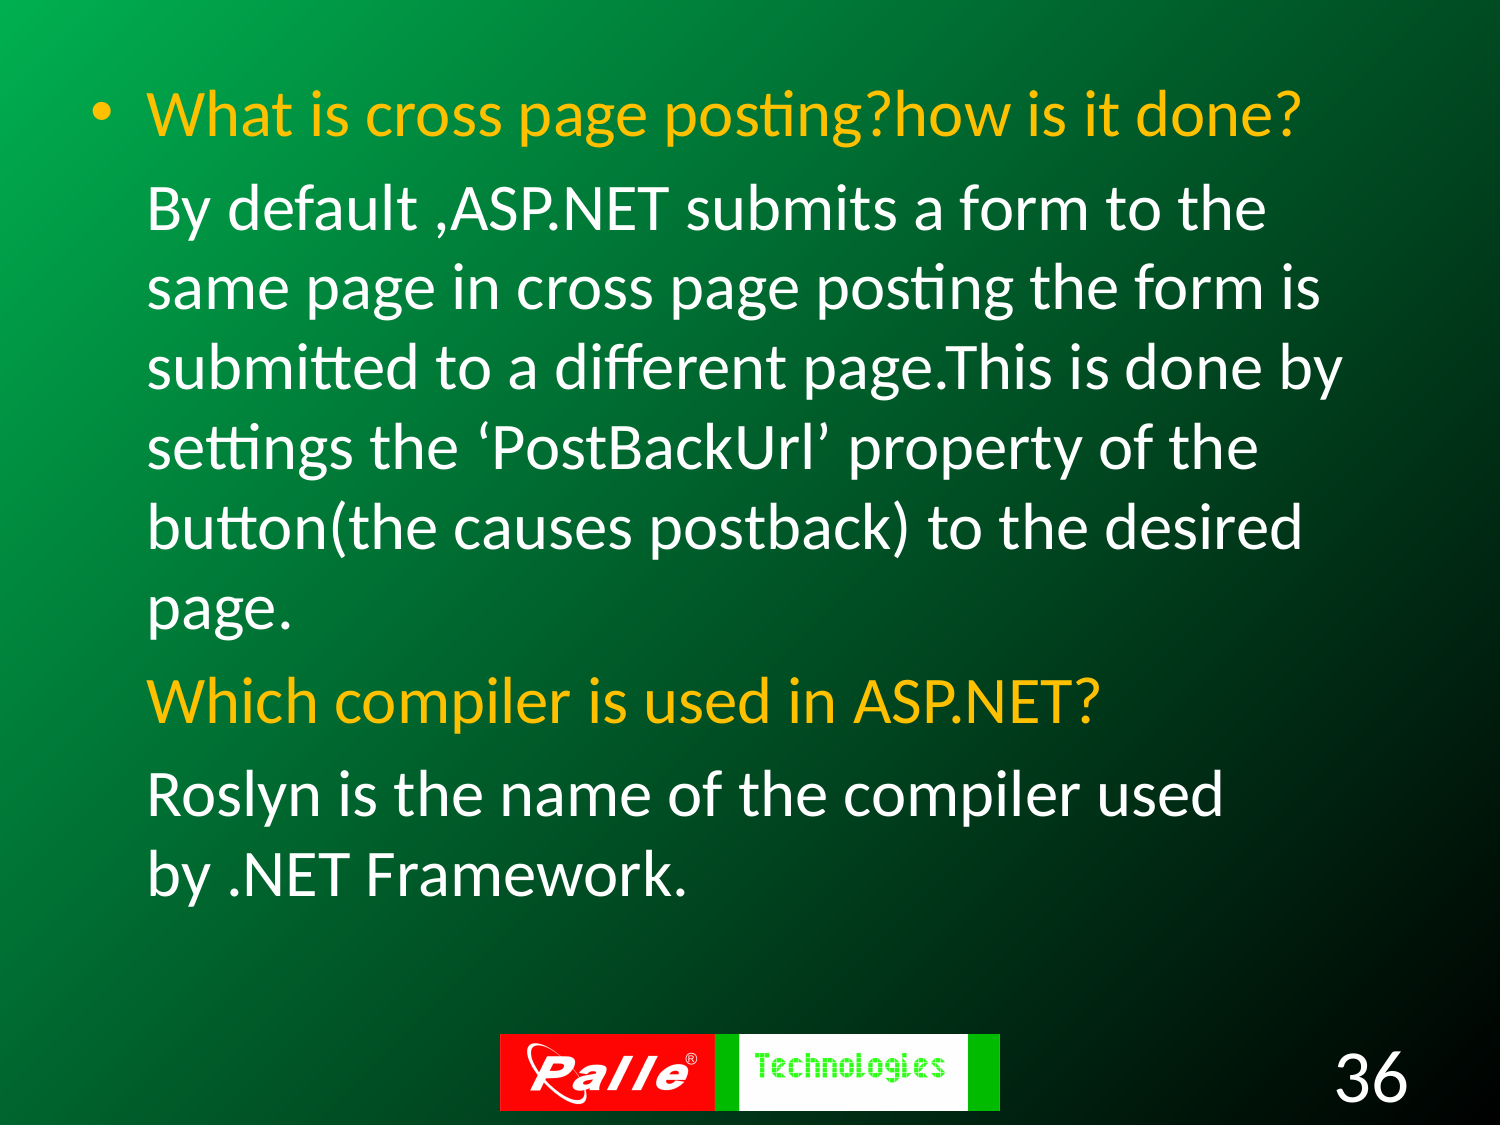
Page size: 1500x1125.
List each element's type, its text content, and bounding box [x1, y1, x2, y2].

list What is cross page posting?how is it done? By default ,ASP.NET submits a form to the same page in cross page posting the form is submitted to a different page.This is done by settings the ‘PostBackUrl’ property of the button(the causes postback) to the desired page. Which compiler is used in ASP.NET? Roslyn is the name of the compiler used by .NET Framework. [75, 62, 1425, 1005]
slide_number 36 [1074, 1042, 1425, 1103]
picture [500, 1034, 1000, 1111]
